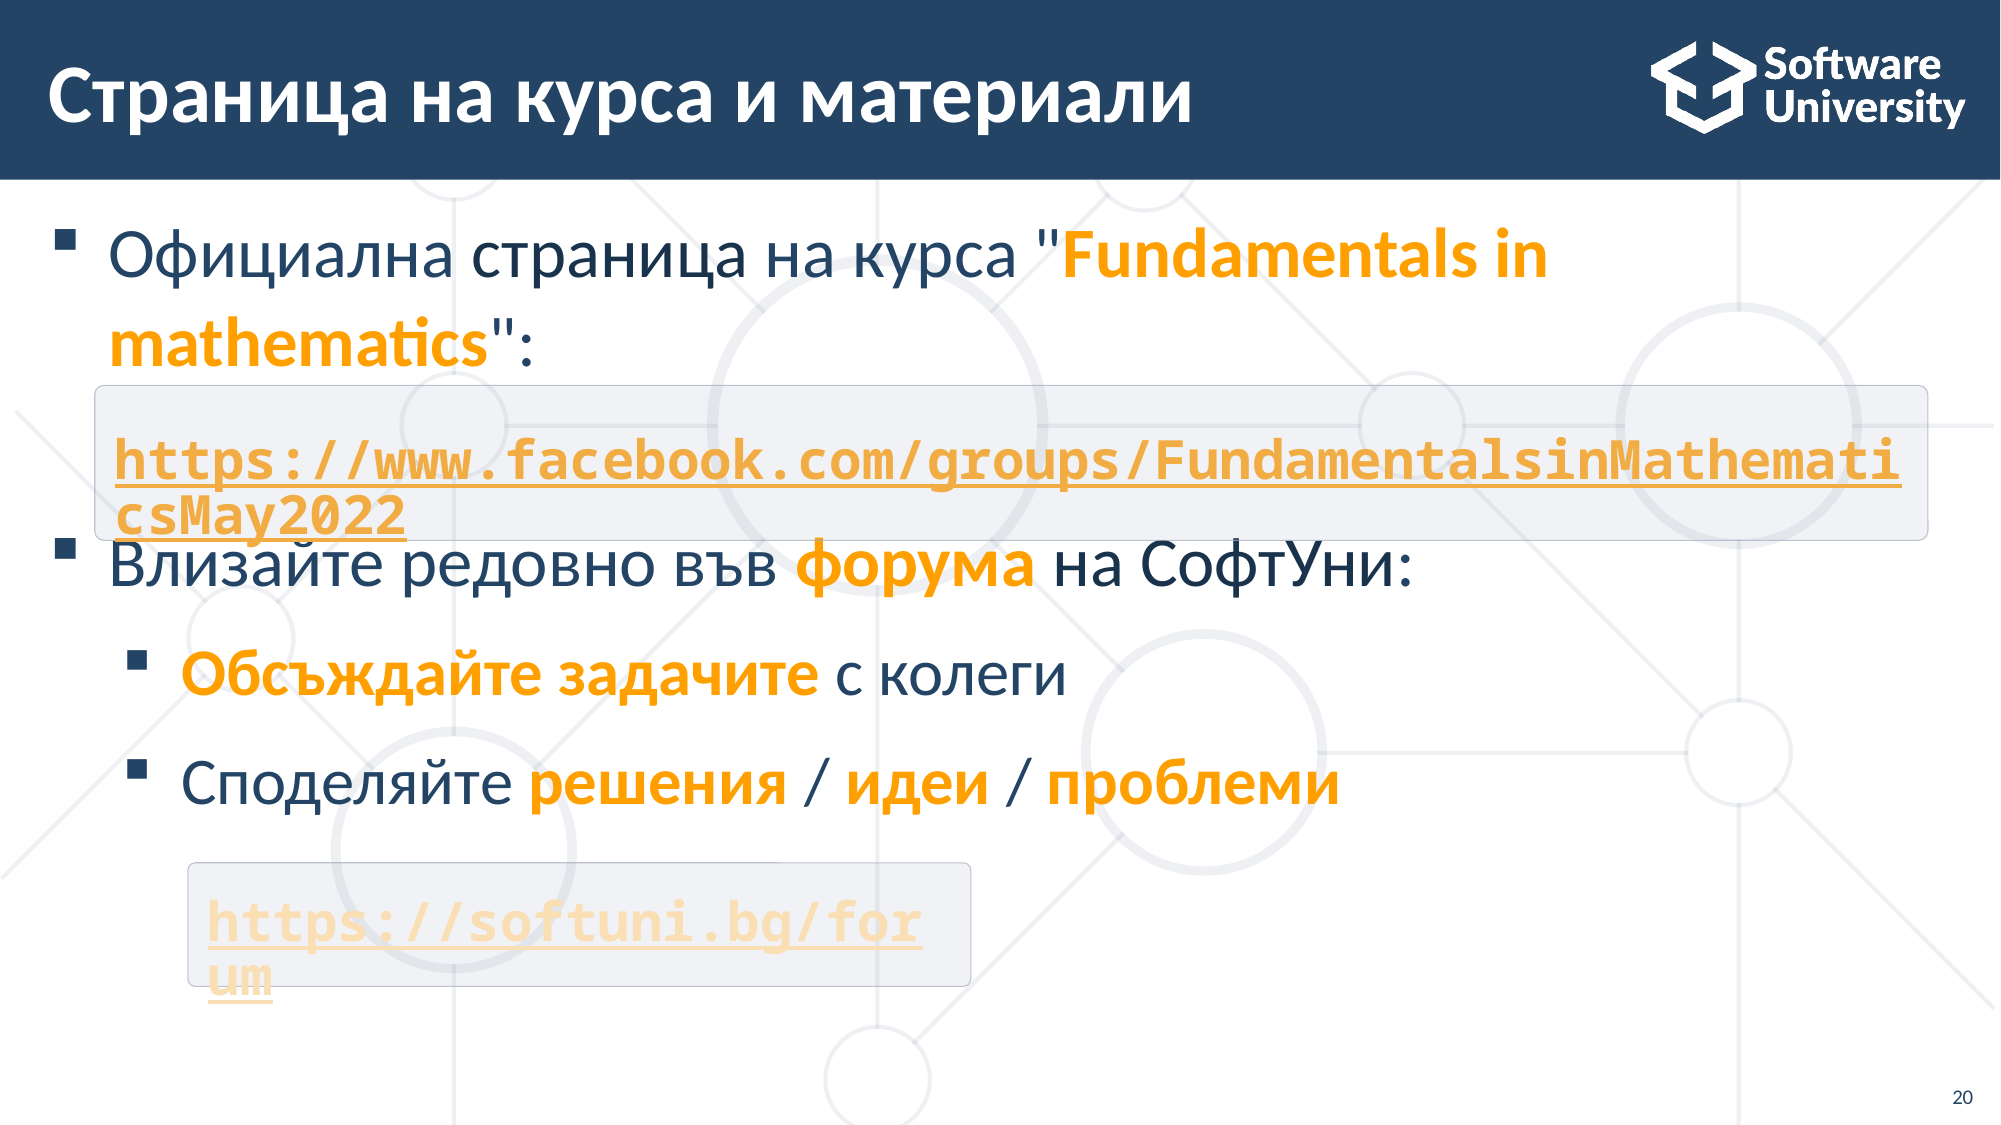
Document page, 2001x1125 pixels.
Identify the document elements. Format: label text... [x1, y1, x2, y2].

slide_number 20 [1927, 1067, 1989, 1117]
list Официална страница на курса "Fundamentals in mathematics": Влизайте редовно във форума на СофтУни: Обсъждайте задачите с колеги Споделяйте решения / идеи / проблеми [31, 196, 1988, 1050]
text_box https://www.facebook.com/groups/FundamentalsinMathematicsMay2022 [94, 385, 1928, 541]
text_box https://softuni.bg/forum [187, 862, 971, 987]
title Страница на курса и материали [31, 16, 1625, 162]
picture [1651, 41, 1966, 134]
